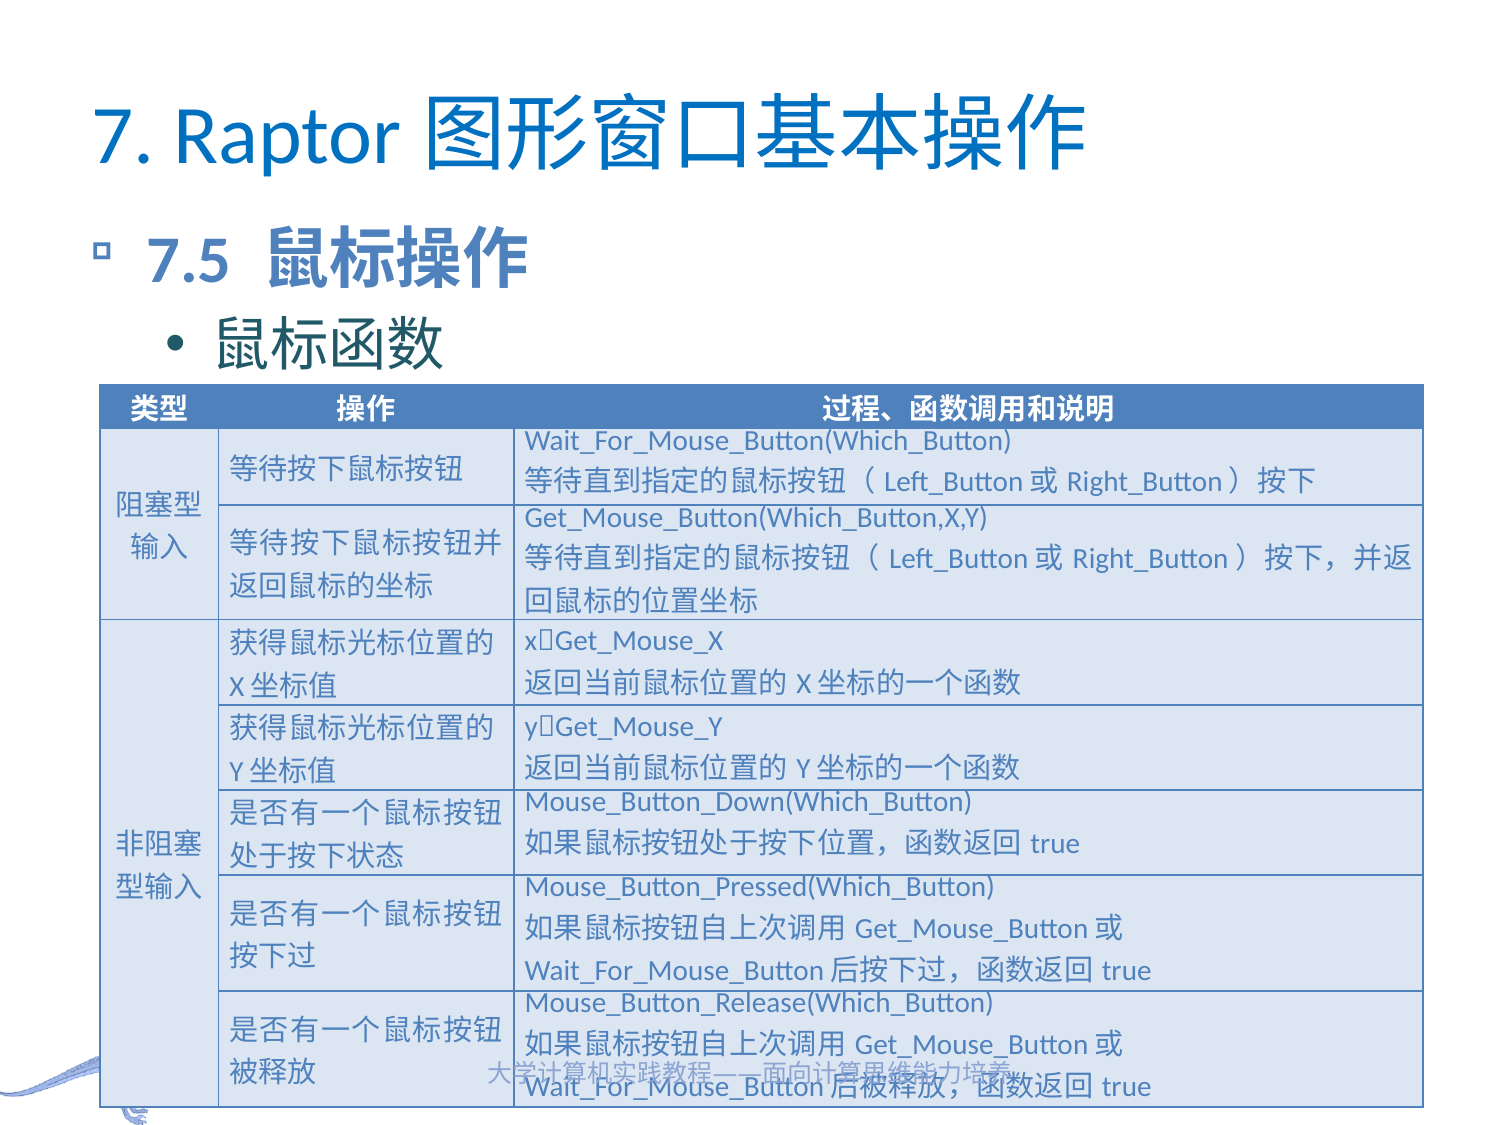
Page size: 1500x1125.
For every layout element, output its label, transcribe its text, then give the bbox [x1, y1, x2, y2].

table_cell 是否有一个鼠标按钮处于按下状态 [219, 791, 513, 874]
table_header 过程、函数调用和说明 [515, 386, 1422, 427]
footer 大学计算机实践教程——面向计算思维能力培养 [431, 1042, 1069, 1103]
list 7.5 鼠标操作 鼠标函数 [75, 208, 1425, 1024]
table_cell Mouse_Button_Pressed(Which_Button) 如果鼠标按钮自上次调用Get_Mouse_Button或Wait_For_Mouse_Button后按下过，函数返回true [515, 876, 1422, 990]
table_header 操作 [219, 386, 513, 427]
table_cell Get_Mouse_Button(Which_Button,X,Y) 等待直到指定的鼠标按钮（Left_Button或Right_Button）按下，并返回鼠标的位置坐标 [515, 506, 1422, 619]
table_cell 是否有一个鼠标按钮被释放 [219, 992, 513, 1106]
table_cell yGet_Mouse_Y 返回当前鼠标位置的Y坐标的一个函数 [515, 706, 1422, 789]
table_cell 等待按下鼠标按钮并返回鼠标的坐标 [219, 506, 513, 619]
table_cell 非阻塞型输入 [101, 620, 218, 1106]
title 7. Raptor图形窗口基本操作 [76, 66, 1427, 194]
table_cell xGet_Mouse_X 返回当前鼠标位置的X坐标的一个函数 [515, 620, 1422, 704]
table_cell 获得鼠标光标位置的X坐标值 [219, 620, 513, 704]
table_cell Mouse_Button_Down(Which_Button) 如果鼠标按钮处于按下位置，函数返回true [515, 791, 1422, 874]
table_cell 获得鼠标光标位置的Y坐标值 [219, 706, 513, 789]
table_cell Mouse_Button_Release(Which_Button) 如果鼠标按钮自上次调用Get_Mouse_Button或Wait_For_Mouse_Button后被释放，函数返回true [515, 992, 1422, 1106]
table_header 类型 [101, 386, 218, 427]
table_cell 是否有一个鼠标按钮按下过 [219, 876, 513, 990]
table_cell Wait_For_Mouse_Button(Which_Button) 等待直到指定的鼠标按钮（Left_Button或Right_Button）按下 [515, 429, 1422, 504]
table_cell 等待按下鼠标按钮 [219, 429, 513, 504]
slide_number 78 [1074, 1042, 1425, 1103]
table_cell 阻塞型输入 [101, 429, 218, 619]
